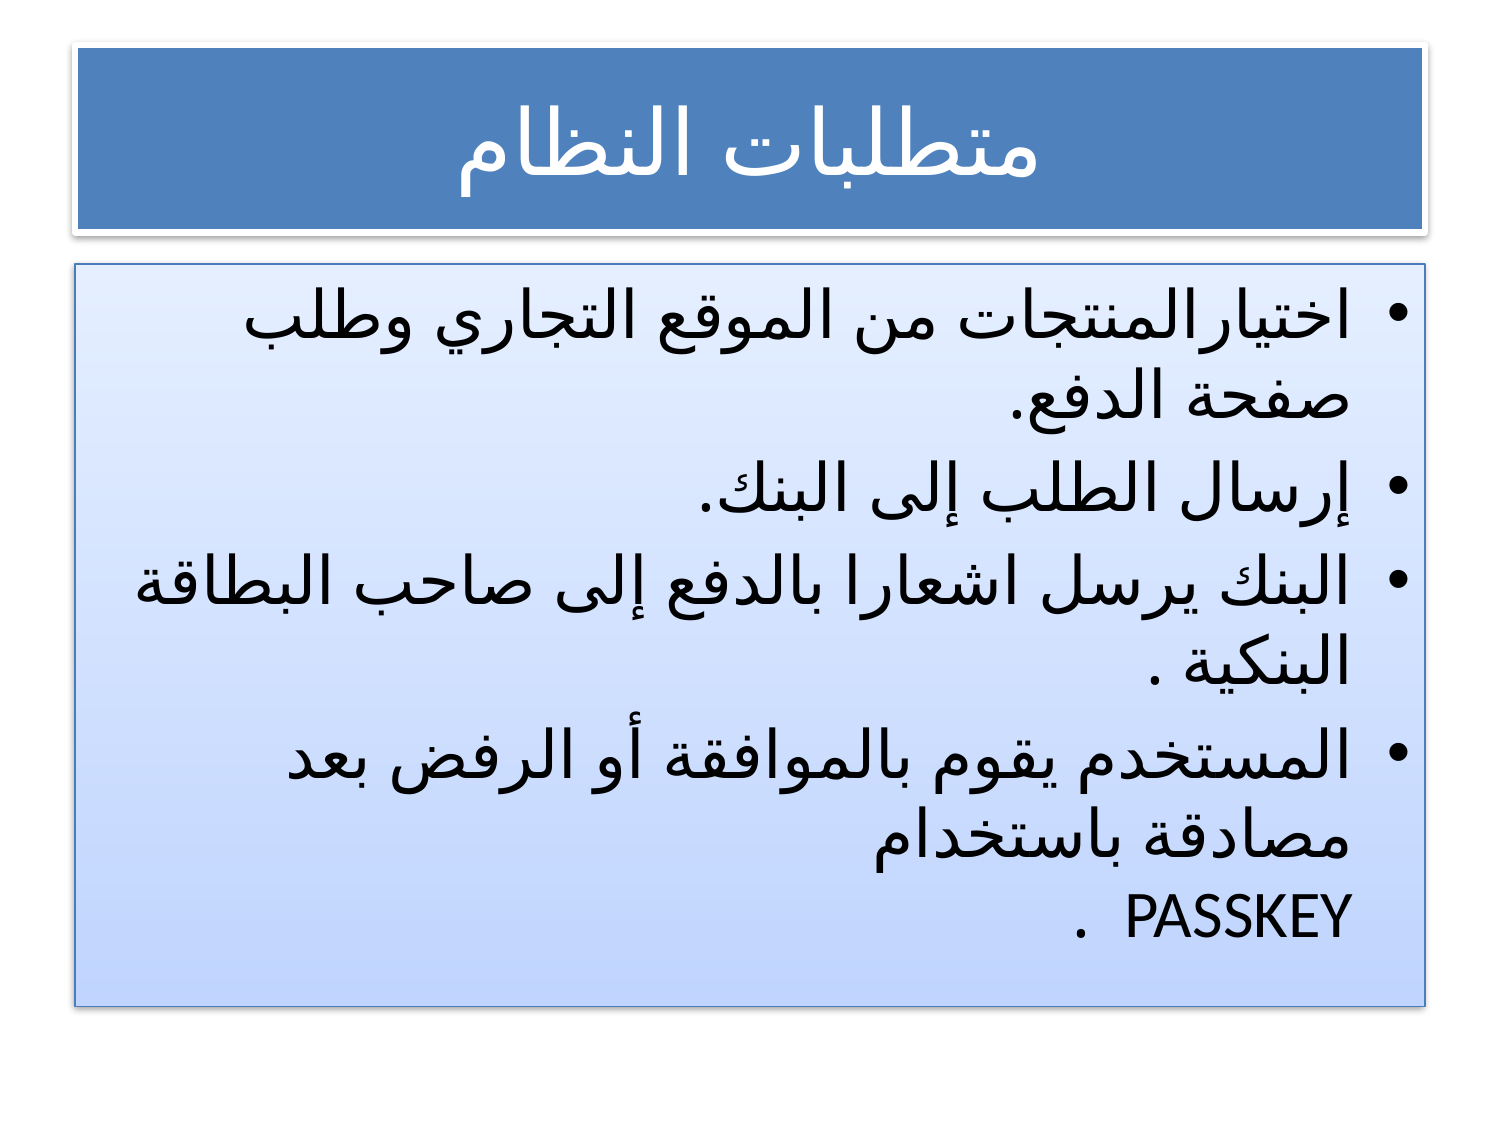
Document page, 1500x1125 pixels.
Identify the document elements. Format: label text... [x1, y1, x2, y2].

list اختيارالمنتجات من الموقع التجاري وطلب صفحة الدفع. إرسال الطلب إلى البنك. البنك يرسل اشعارا بالدفع إلى صاحب البطاقة البنكية . المستخدم يقوم بالموافقة أو الرفض بعد مصادقة باستخدام PASSKEY . [74, 263, 1426, 1007]
title متطلبات النظام [72, 42, 1428, 236]
